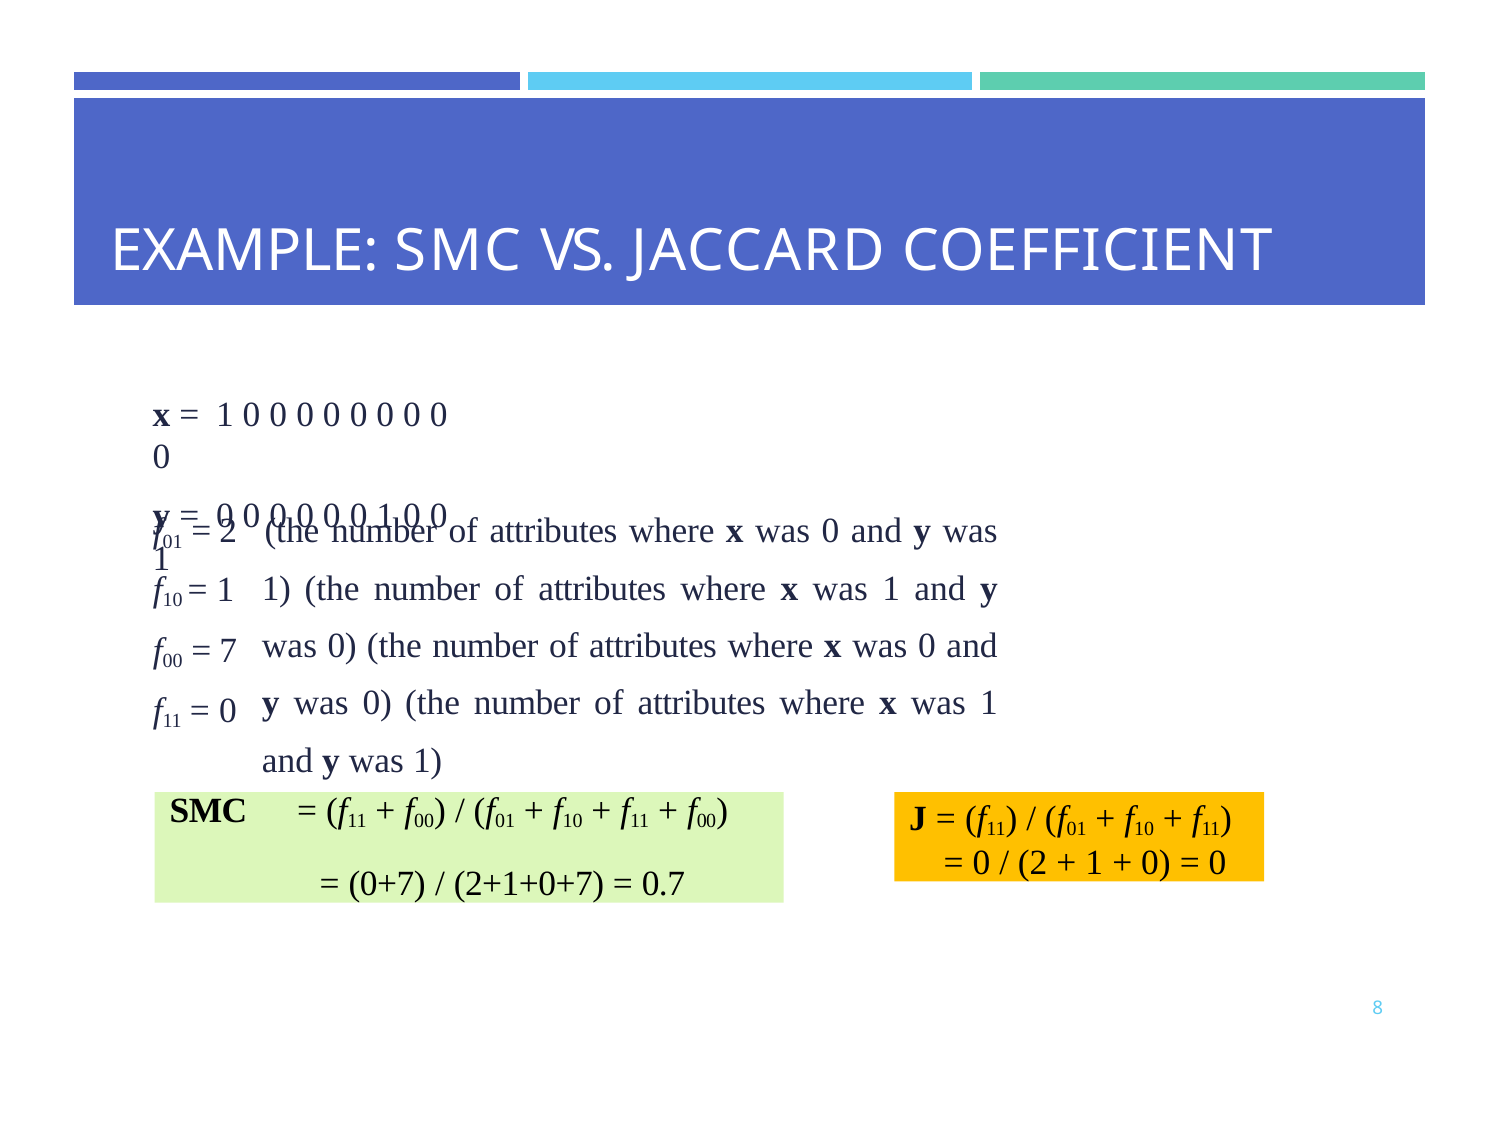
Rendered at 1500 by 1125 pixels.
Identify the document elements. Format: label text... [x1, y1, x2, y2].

slide_number 8 [1365, 995, 1400, 1125]
text_box (the number of attributes where x was 0 and y was 1) (the number of attributes where x was 1 and y was 0) (the number of attributes where x was 0 and y was 0) (the number of attributes where x was 1 and y was 1) [259, 491, 999, 780]
table_cell EXAMPLE: SMC VS. JACCARD COEFFICIENT [74, 98, 1425, 305]
table_header [74, 72, 520, 90]
text_box f01 = 2 f10 = 1 f00 = 7 f11 = 0 [146, 491, 246, 732]
text_box J = (f11) / (f01 + f10 + f11) = 0 / (2 + 1 + 0) = 0 [894, 792, 1265, 882]
text_box SMC = (f11 + f00) / (f01 + f10 + f11 + f00) = (0+7) / (2+1+0+7) = 0.7 [154, 792, 784, 903]
text_box x = 1 0 0 0 0 0 0 0 0 0 y = 0 0 0 0 0 0 1 0 0 1 [150, 372, 467, 578]
table_header [980, 72, 1425, 90]
table_header [528, 72, 972, 90]
